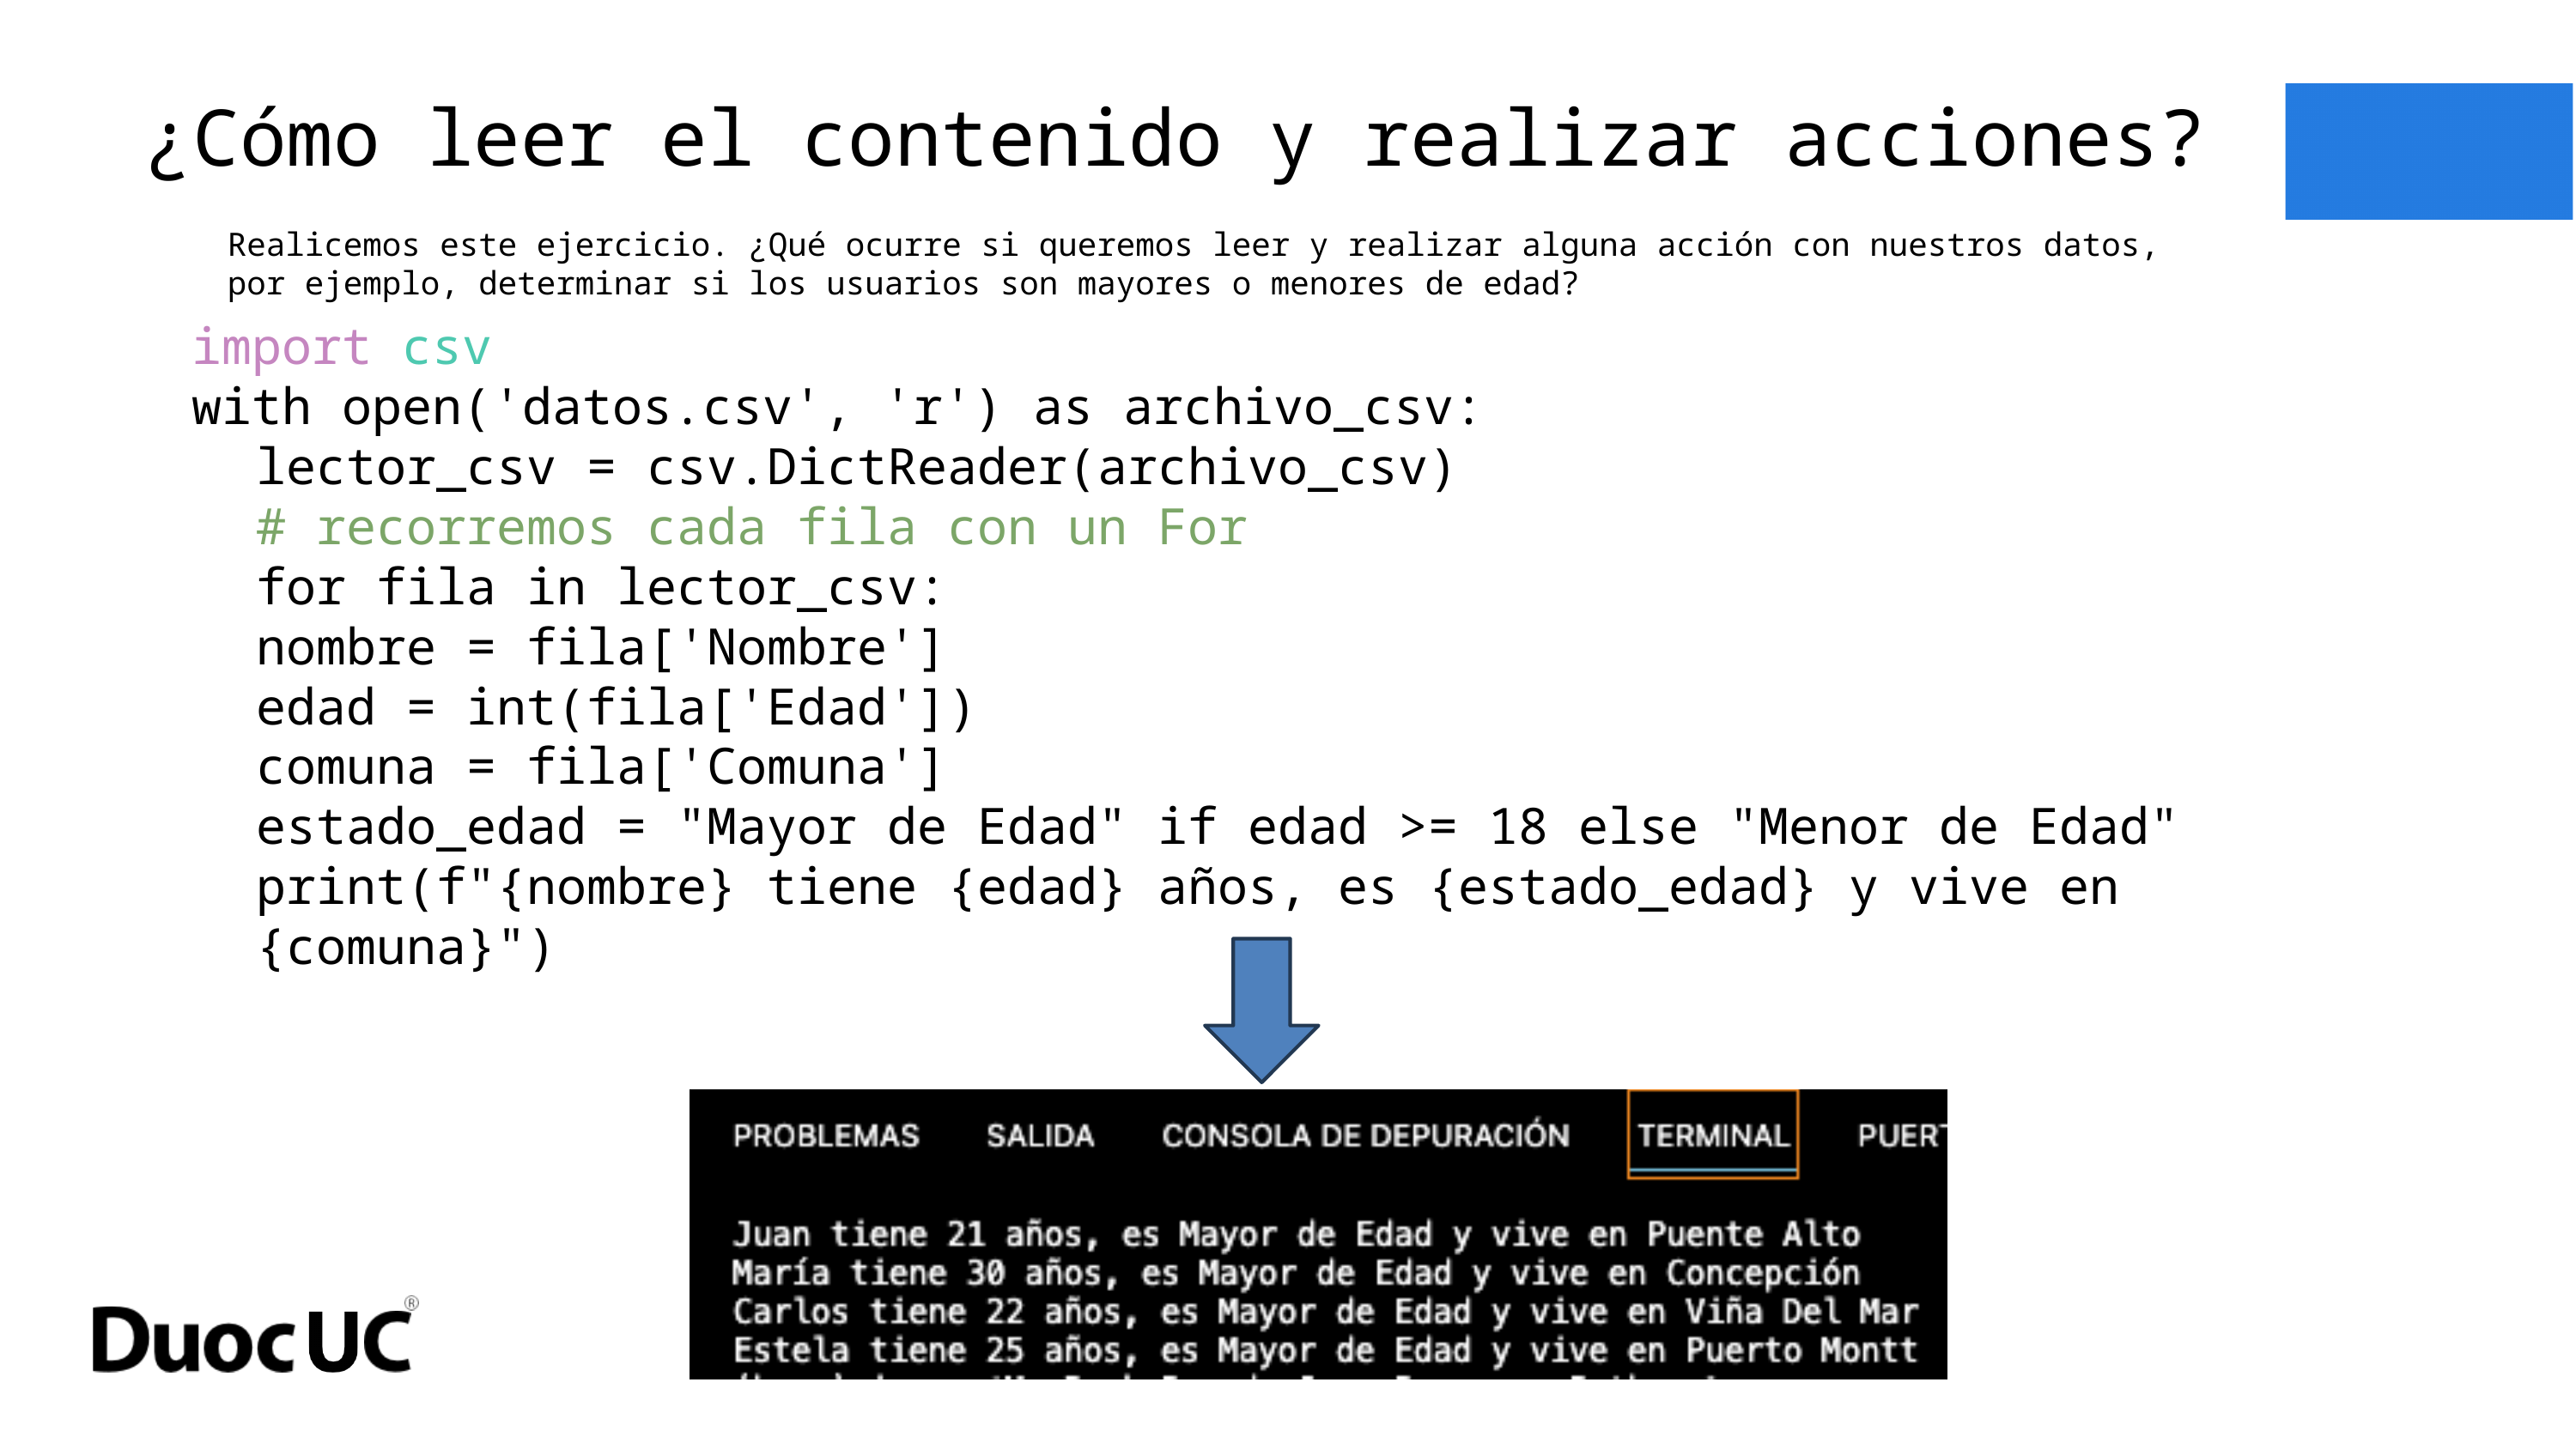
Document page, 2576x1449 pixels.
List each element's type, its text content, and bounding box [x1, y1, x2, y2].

picture [690, 1089, 1947, 1380]
text_box ¿Cómo leer el contenido y realizar acciones? [53, 88, 2205, 182]
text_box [363, 1311, 411, 1373]
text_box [404, 1295, 420, 1311]
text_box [93, 1306, 295, 1373]
text_box [1203, 937, 1321, 1084]
text_box [308, 1312, 358, 1373]
text_box import csv with open('datos.csv', 'r') as archivo_csv: lector_csv = csv.DictReader(archivo_csv) # recorremos cada fila con un For for fila in lector_csv: nombre = fila['Nombre'] edad = int(fila['Edad']) comuna = fila['Comuna'] estado_edad = "Mayor de Edad" if edad >= 18 else "Menor de Edad" print(f"{nombre} tiene {edad} años, es {estado_edad} y vive en {comuna}") [179, 307, 2397, 981]
text_box [2285, 83, 2573, 221]
text_box Realicemos este ejercicio. ¿Qué ocurre si queremos leer y realizar alguna acción con nuestros datos, por ejemplo, determinar si los usuarios son mayores o menores de edad? [214, 217, 2233, 308]
